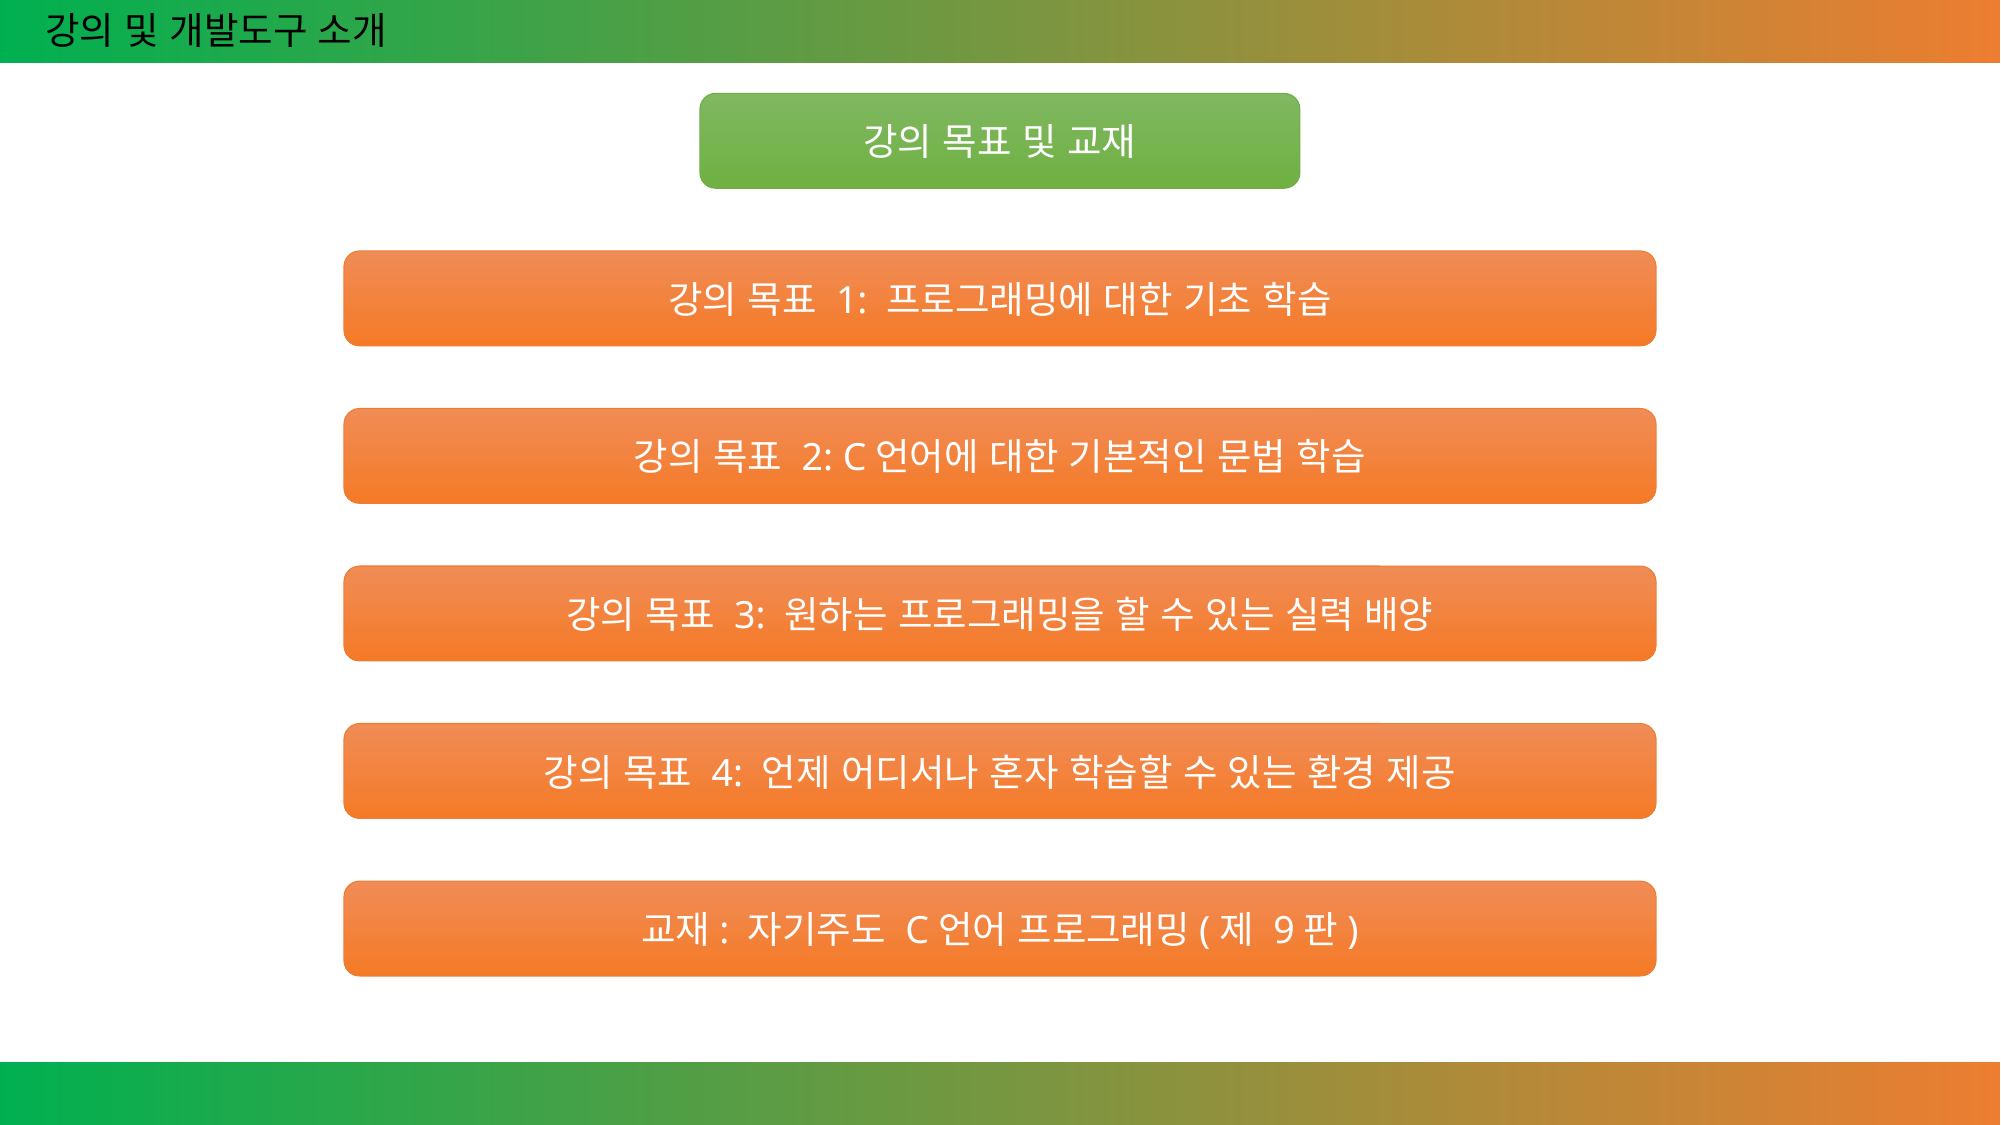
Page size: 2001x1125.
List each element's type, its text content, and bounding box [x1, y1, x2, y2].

text_box 강의 및 개발도구 소개 [30, 0, 403, 60]
text_box 교재: 자기주도 C언어 프로그래밍(제 9판) [343, 880, 1657, 977]
text_box 강의 목표 2: C언어에 대한 기본적인 문법 학습 [343, 407, 1657, 504]
text_box 강의 목표 4: 언제 어디서나 혼자 학습할 수 있는 환경 제공 [343, 722, 1657, 819]
text_box 강의 목표 및 교재 [699, 92, 1301, 189]
text_box 강의 목표 1: 프로그래밍에 대한 기초 학습 [343, 250, 1657, 347]
text_box 강의 목표 3: 원하는 프로그래밍을 할 수 있는 실력 배양 [343, 565, 1657, 662]
